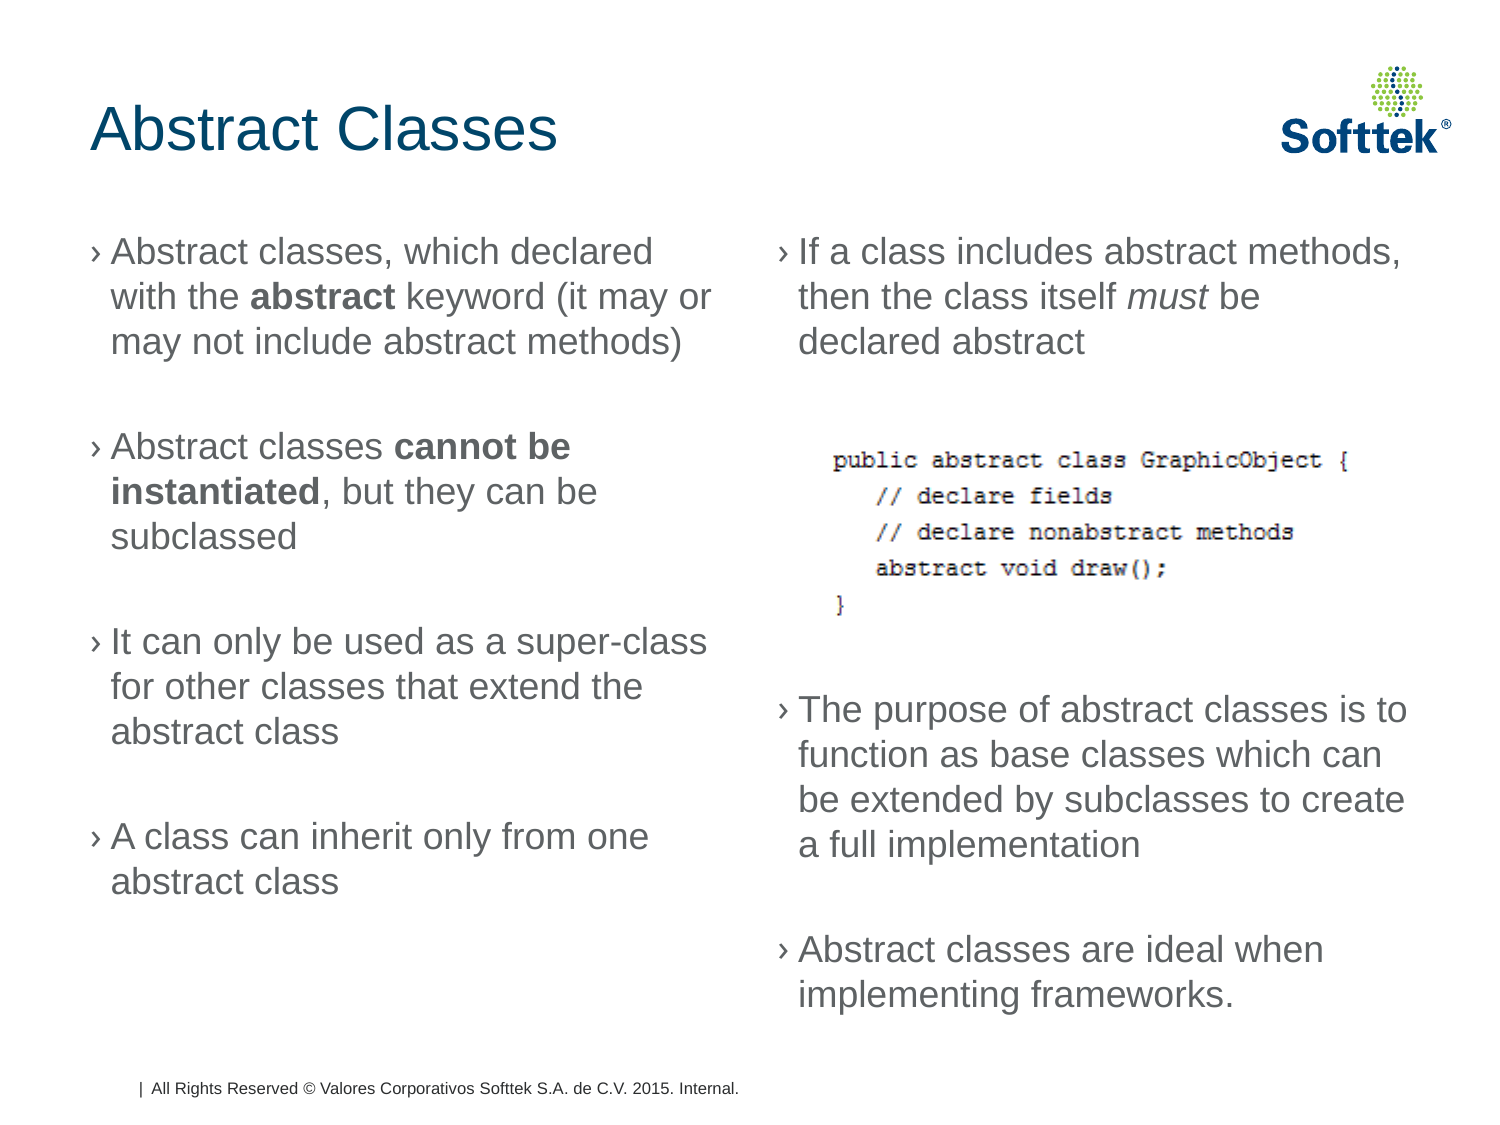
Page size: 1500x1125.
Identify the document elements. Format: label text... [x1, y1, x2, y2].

picture [820, 444, 1361, 622]
list If a class includes abstract methods, then the class itself must be declared abstract The purpose of abstract classes is to function as base classes which can be extended by subclasses to create a full implementation Abstract classes are ideal when implementing frameworks. [762, 219, 1425, 1035]
title Abstract Classes [74, 31, 1256, 172]
list Abstract classes, which declared with the abstract keyword (it may or may not include abstract methods) Abstract classes cannot be instantiated, but they can be subclassed It can only be used as a super-class for other classes that extend the abstract class A class can inherit only from one abstract class [75, 219, 738, 1035]
